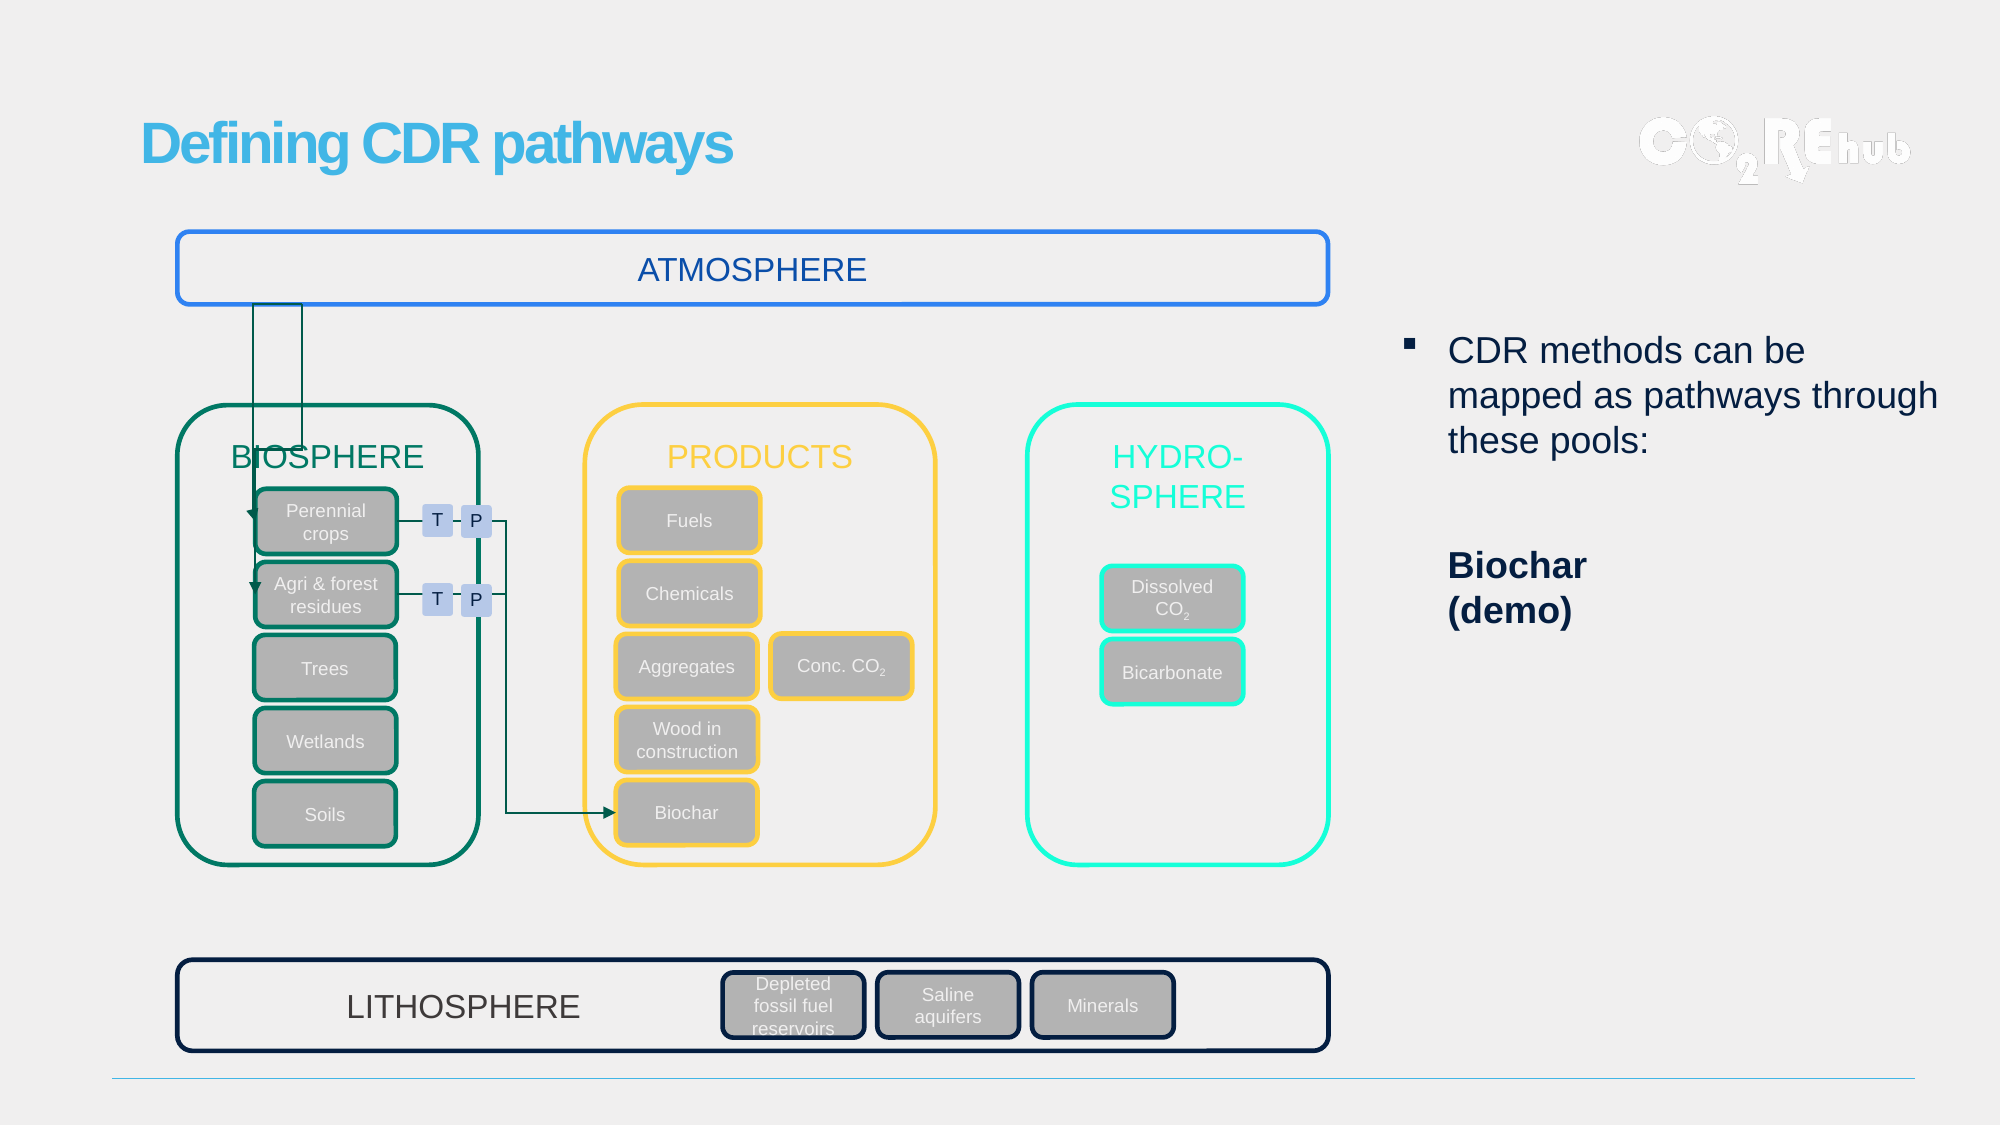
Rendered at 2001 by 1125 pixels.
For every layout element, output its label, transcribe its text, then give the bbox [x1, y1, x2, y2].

text_box ATMOSPHERE [176, 230, 1330, 306]
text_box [461, 505, 492, 538]
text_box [422, 583, 453, 616]
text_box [584, 404, 936, 865]
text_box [177, 959, 1329, 1051]
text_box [1027, 404, 1329, 865]
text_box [422, 504, 453, 537]
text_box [396, 521, 616, 813]
picture [1596, 78, 1939, 223]
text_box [170, 389, 388, 426]
text_box Biochar (demo) [1432, 533, 1978, 638]
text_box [177, 405, 479, 865]
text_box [461, 584, 492, 617]
text_box CDR methods can be mapped as pathways through these pools: [1386, 319, 1966, 469]
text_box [133, 426, 424, 473]
title Defining CDR pathways [125, 105, 1910, 293]
